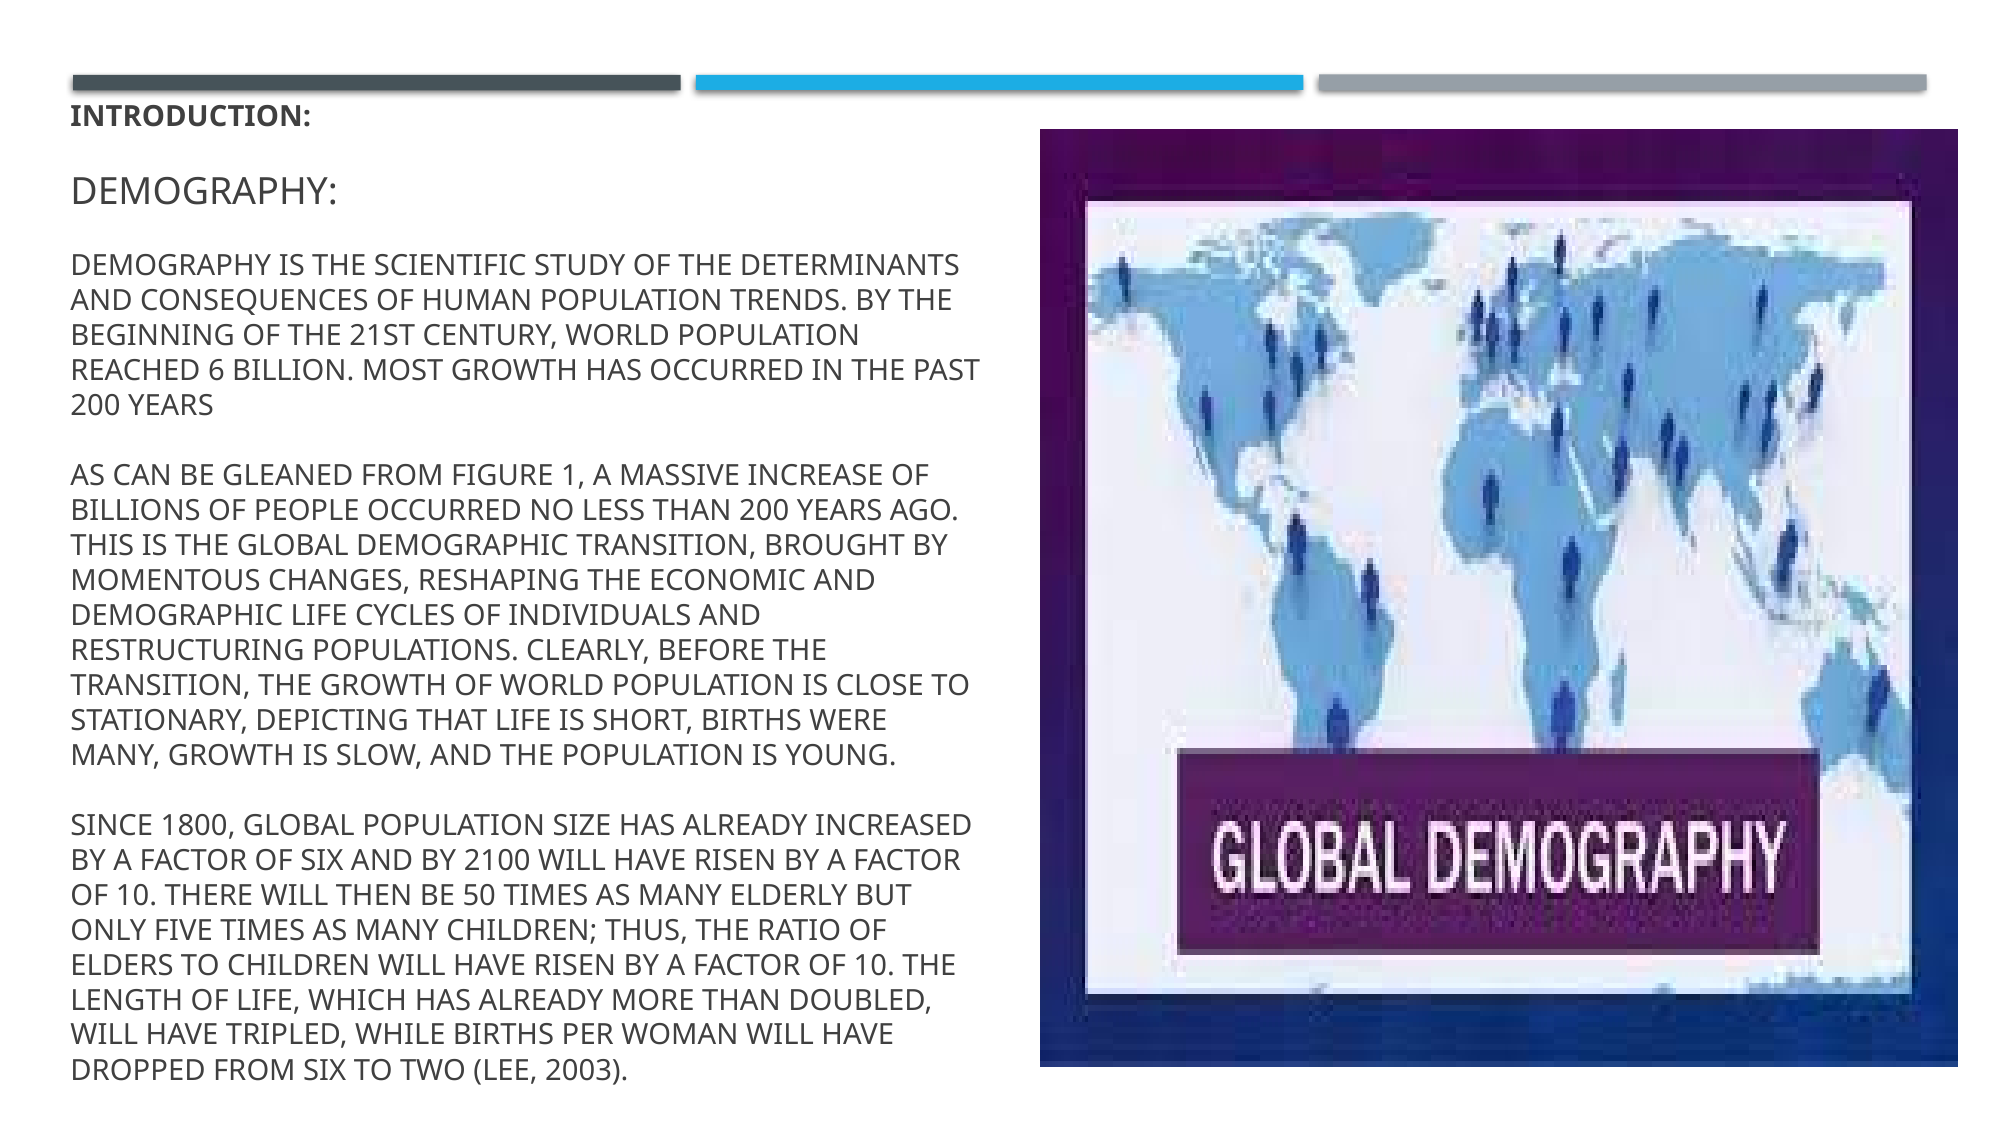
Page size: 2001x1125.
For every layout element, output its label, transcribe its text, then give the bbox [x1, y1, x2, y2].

title INTRODUCTION: Demography: Demography is the scientific study of the determinants and consequences of human population trends. By the beginning of the 21st century, world population reached 6 billion. Most growth has occurred in the past 200 years As can be gleaned from Figure 1, a massive increase of billions of people occurred no less than 200 years ago. This is the global demographic transition, brought by momentous changes, reshaping the economic and demographic life cycles of individuals and restructuring populations. Clearly, before the transition, the growth of world population is close to stationary, depicting that life is short, births were many, growth is slow, and the population is young. Since 1800, global population size has already increased by a factor of six and by 2100 will have risen by a factor of 10. There will then be 50 times as many elderly but only five times as many children; thus, the ratio of elders to children will have risen by a factor of 10. The length of life, which has already more than doubled, will have tripled, while births per woman will have dropped from six to two (Lee, 2003). [55, 216, 1000, 1094]
picture [1039, 129, 1959, 1068]
